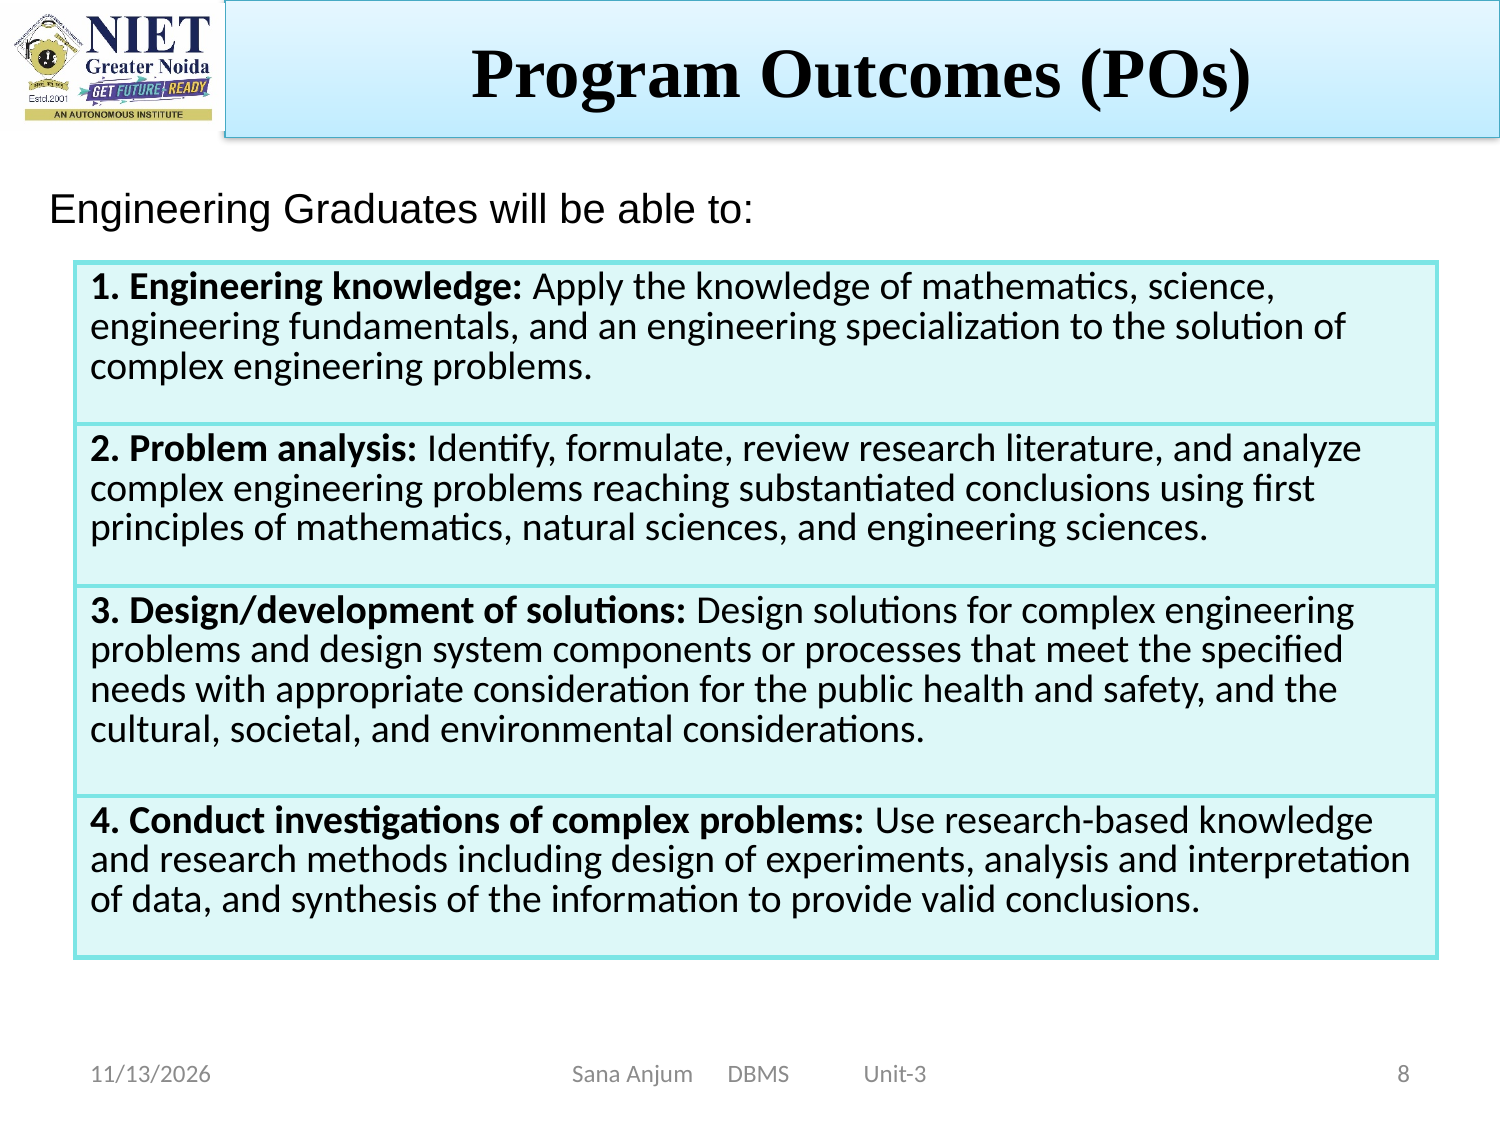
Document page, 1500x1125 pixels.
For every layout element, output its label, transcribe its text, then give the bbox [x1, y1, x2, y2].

text_box Program Outcomes (POs) [224, 0, 1500, 138]
picture [0, 2, 226, 131]
footer Sana Anjum DBMS Unit-3 [512, 1042, 988, 1103]
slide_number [75, 1042, 425, 1103]
text_box Engineering Graduates will be able to: [34, 174, 770, 240]
table_cell 4. Conduct investigations of complex problems: Use research-based knowledge and research methods including design of experiments, analysis and interpretation of data, and synthesis of the information to provide valid conclusions. [77, 798, 1435, 955]
table_cell 2. Problem analysis: Identify, formulate, review research literature, and analyze complex engineering problems reaching substantiated conclusions using first principles of mathematics, natural sciences, and engineering sciences. [77, 426, 1435, 584]
table_cell 3. Design/development of solutions: Design solutions for complex engineering problems and design system components or processes that meet the specified needs with appropriate consideration for the public health and safety, and the cultural, societal, and environmental considerations. [77, 588, 1435, 794]
slide_number 8 [1074, 1042, 1425, 1103]
table_header 1. Engineering knowledge: Apply the knowledge of mathematics, science, engineering fundamentals, and an engineering specialization to the solution of complex engineering problems. [77, 265, 1435, 422]
